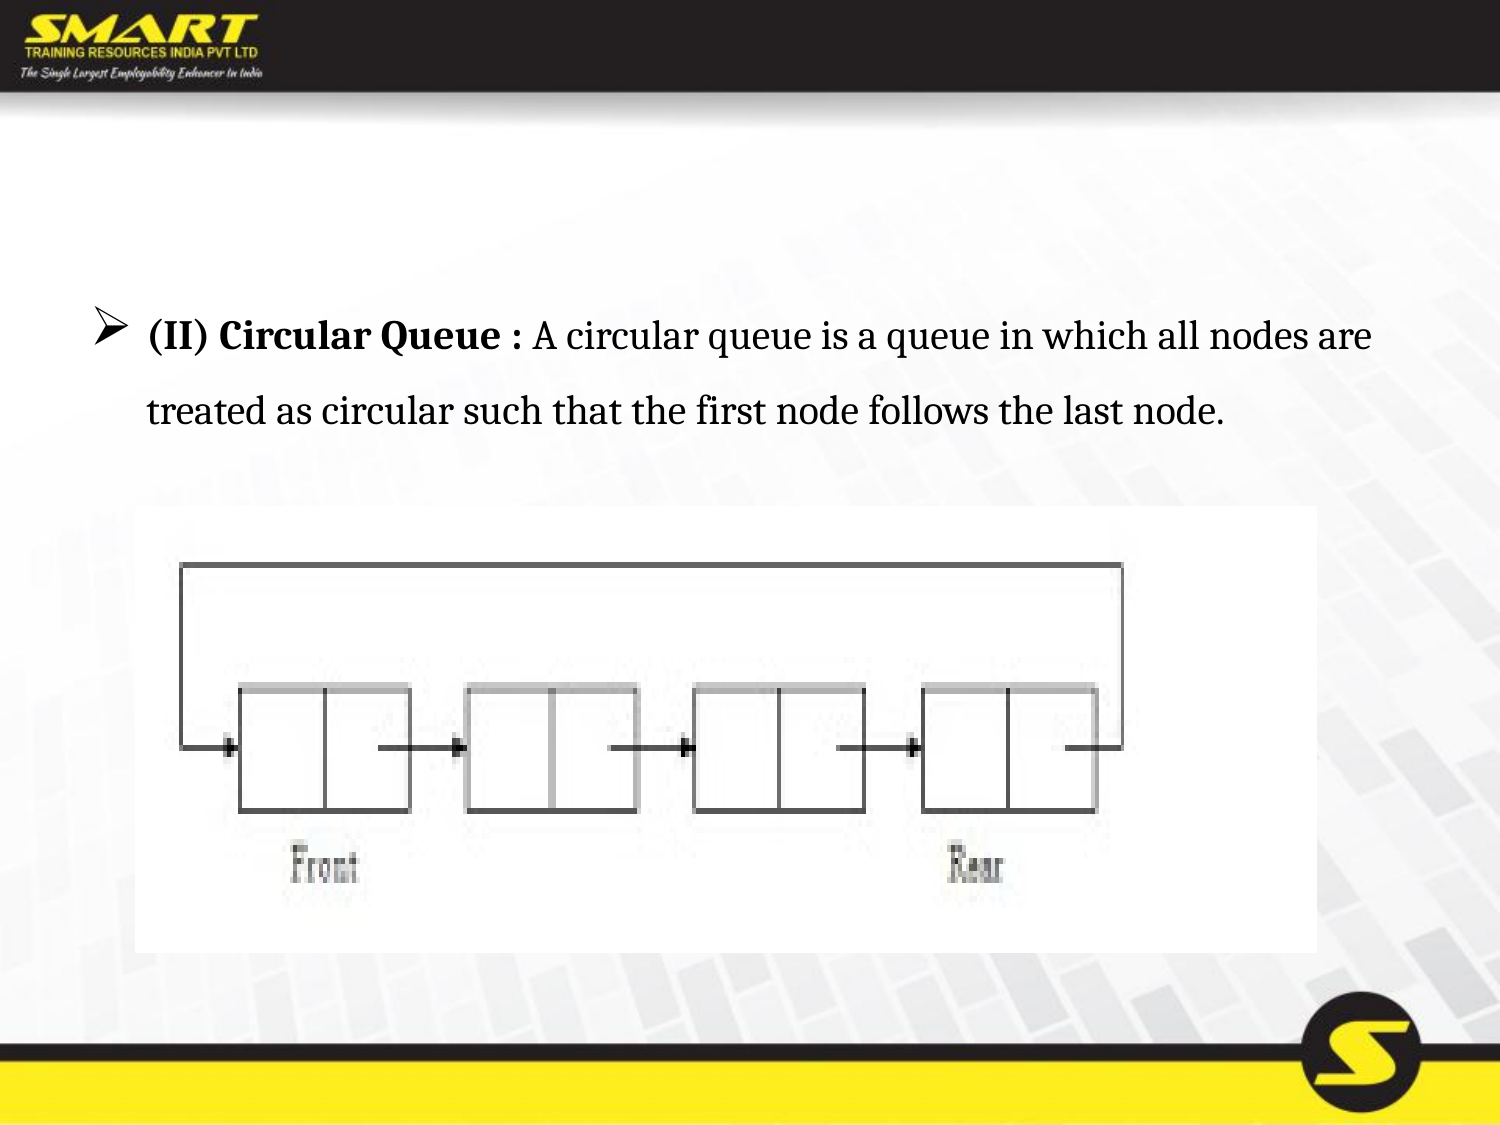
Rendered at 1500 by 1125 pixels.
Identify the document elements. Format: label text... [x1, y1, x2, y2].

picture [0, 0, 1500, 1125]
list (II) Circular Queue : A circular queue is a queue in which all nodes are treated as circular such that the first node follows the last node. [75, 275, 1425, 980]
